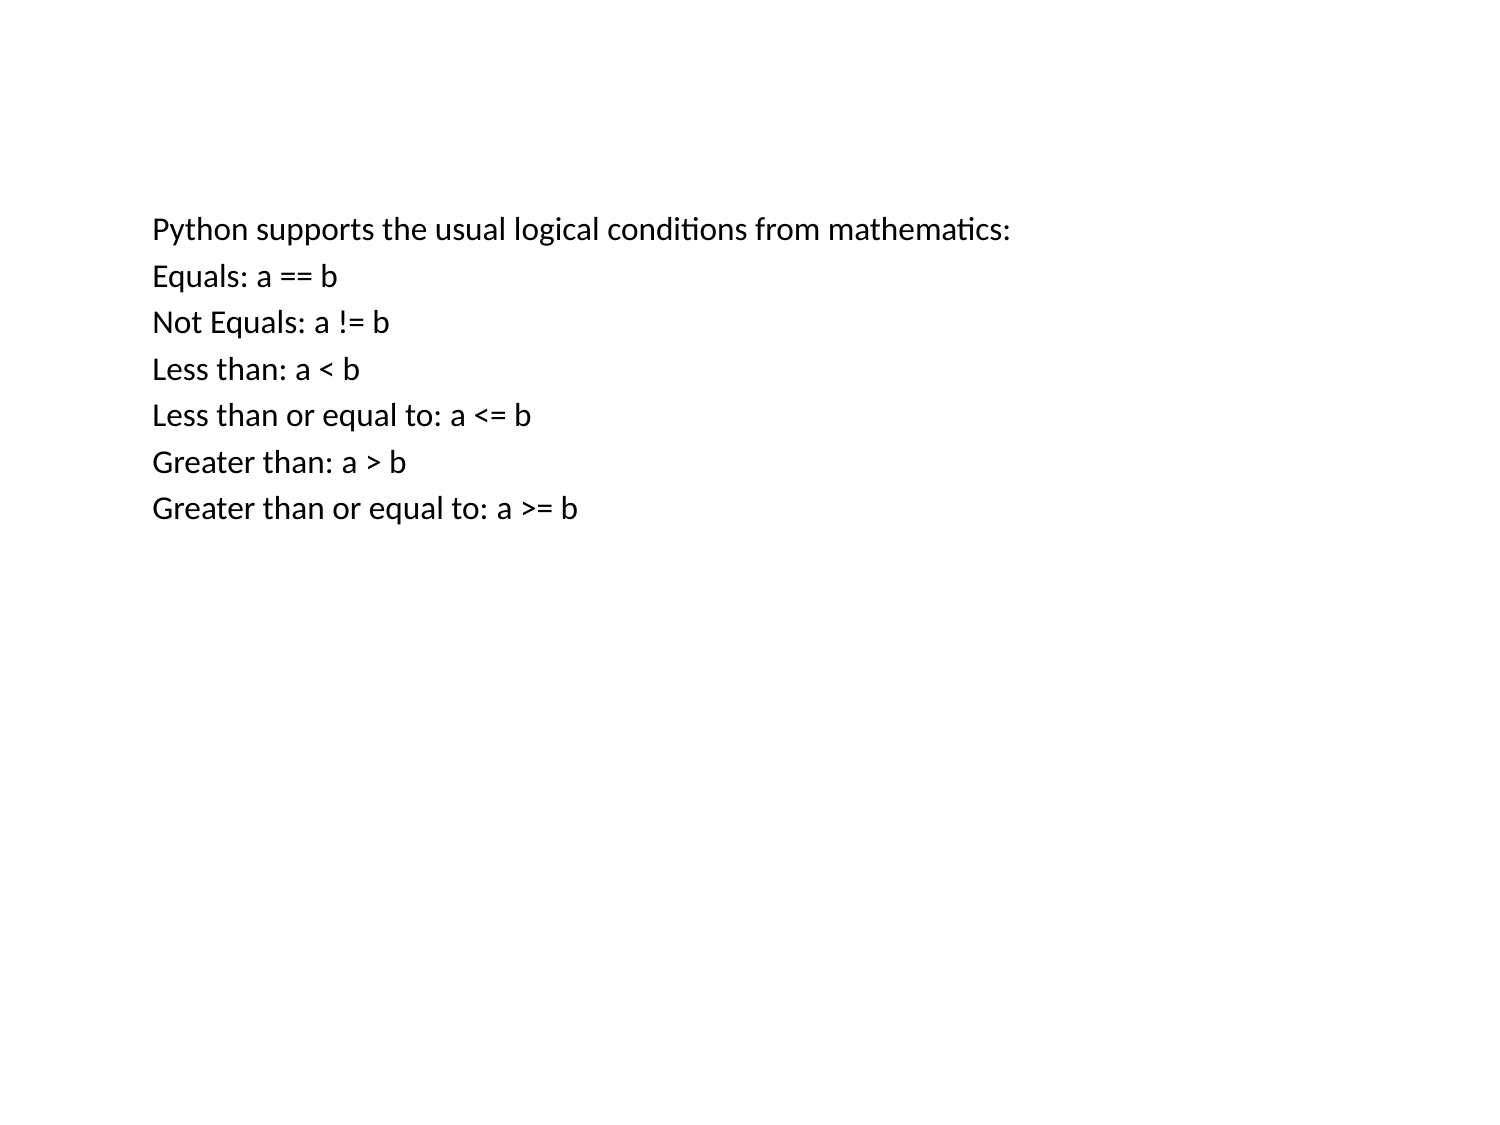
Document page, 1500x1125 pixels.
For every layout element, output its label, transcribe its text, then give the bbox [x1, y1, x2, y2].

subtitle Python supports the usual logical conditions from mathematics: Equals: a == b Not Equals: a != b Less than: a < b Less than or equal to: a <= b Greater than: a > b Greater than or equal to: a >= b [137, 200, 1275, 925]
